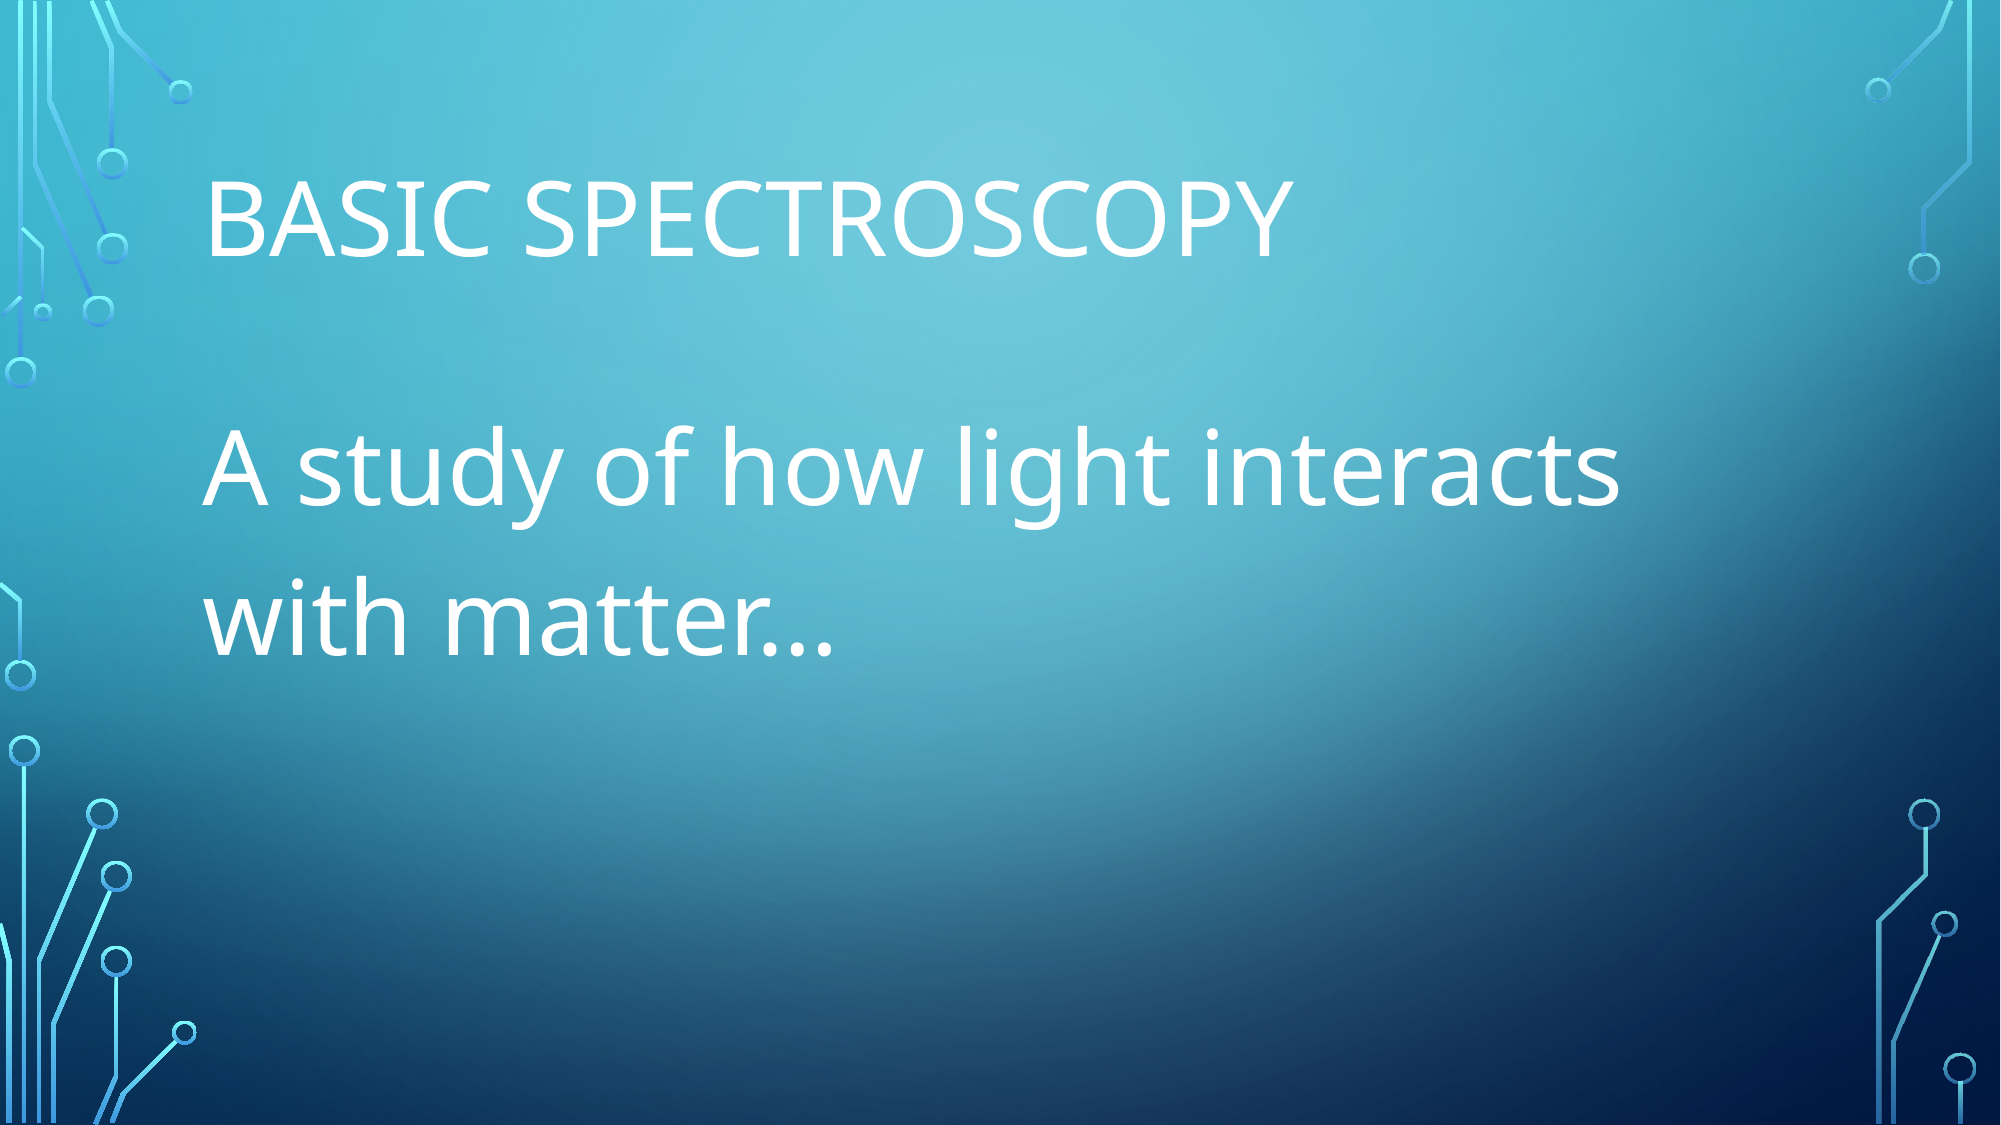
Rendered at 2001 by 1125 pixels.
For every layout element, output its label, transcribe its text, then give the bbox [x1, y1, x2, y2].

title Basic Spectroscopy [187, 101, 1813, 344]
list A study of how light interacts with matter… [187, 369, 1813, 950]
